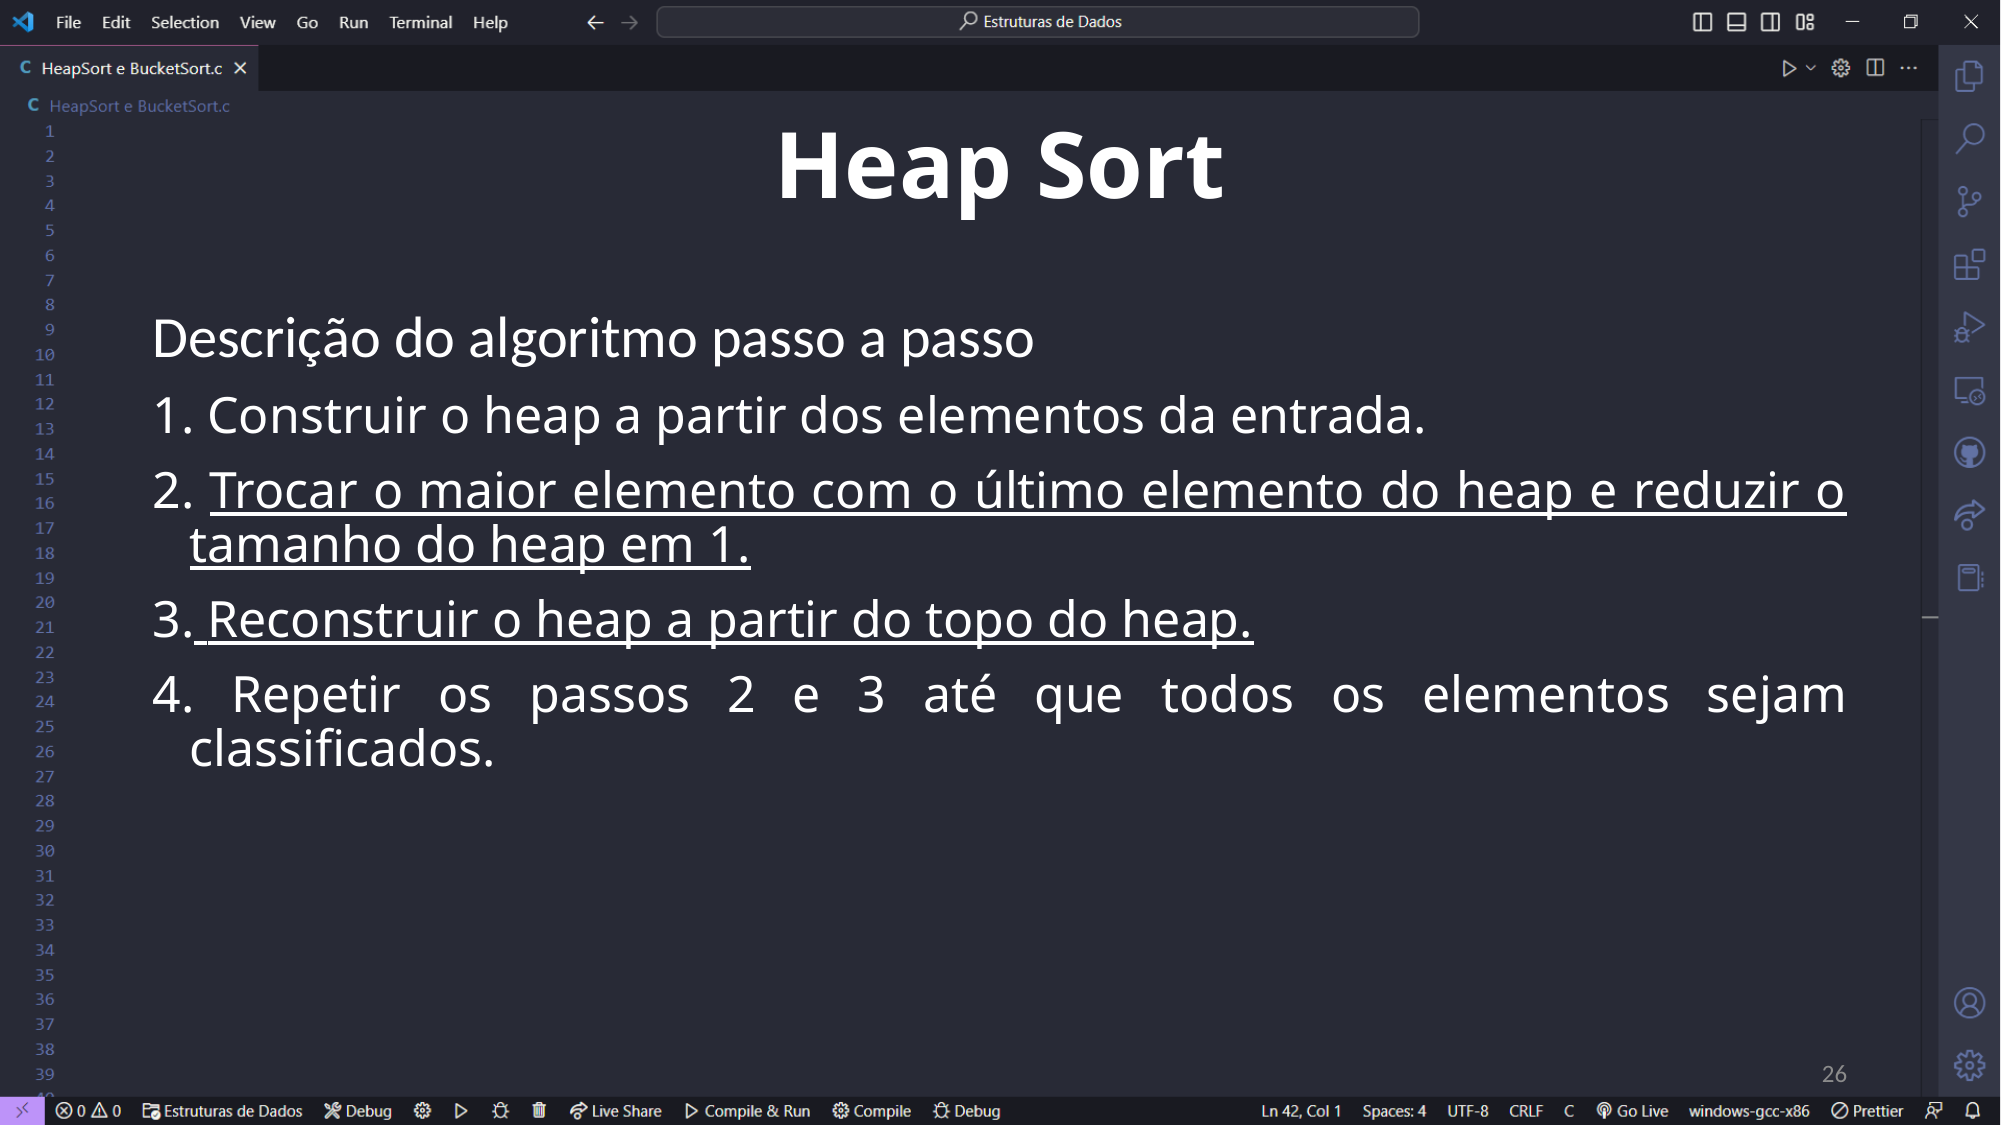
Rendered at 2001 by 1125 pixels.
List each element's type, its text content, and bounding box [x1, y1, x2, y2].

list Descrição do algoritmo passo a passo Construir o heap a partir dos elementos da entrada. Trocar o maior elemento com o último elemento do heap e reduzir o tamanho do heap em 1. Reconstruir o heap a partir do topo do heap. Repetir os passos 2 e 3 até que todos os elementos sejam classificados. [137, 299, 1863, 1014]
title Heap Sort [137, 59, 1863, 278]
picture [0, 0, 2001, 1125]
slide_number 26 [1412, 1042, 1863, 1103]
